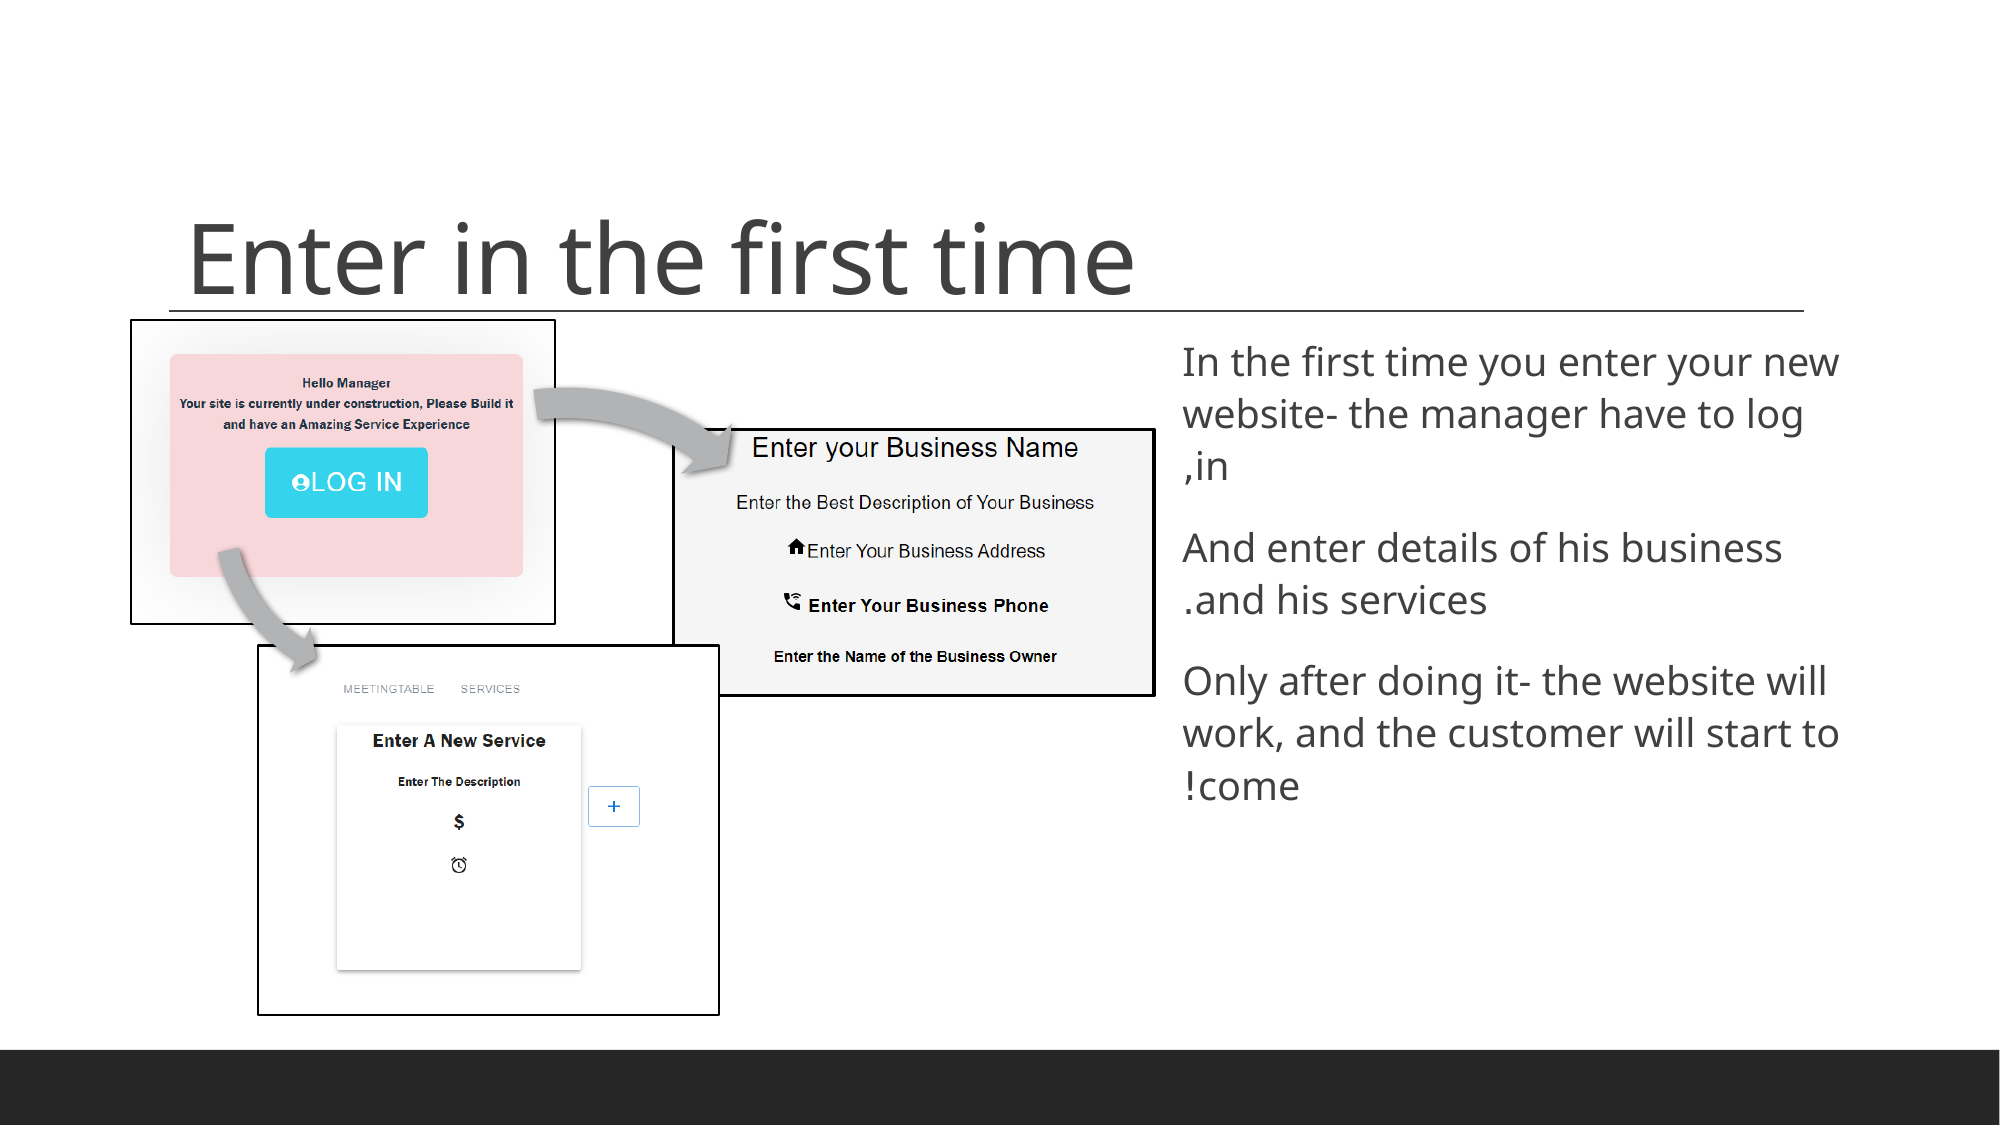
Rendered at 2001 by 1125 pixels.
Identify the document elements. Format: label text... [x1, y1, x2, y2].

picture [822, 430, 1153, 695]
picture [257, 698, 719, 1015]
title Enter in the first time [170, 85, 1821, 324]
picture [131, 320, 555, 624]
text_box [198, 336, 561, 698]
list In the first time you enter your new website- the manager have to log in, And enter details of his business and his services. Only after doing it- the website will work, and the customer will start to come! [1182, 324, 1868, 900]
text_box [309, 357, 822, 889]
